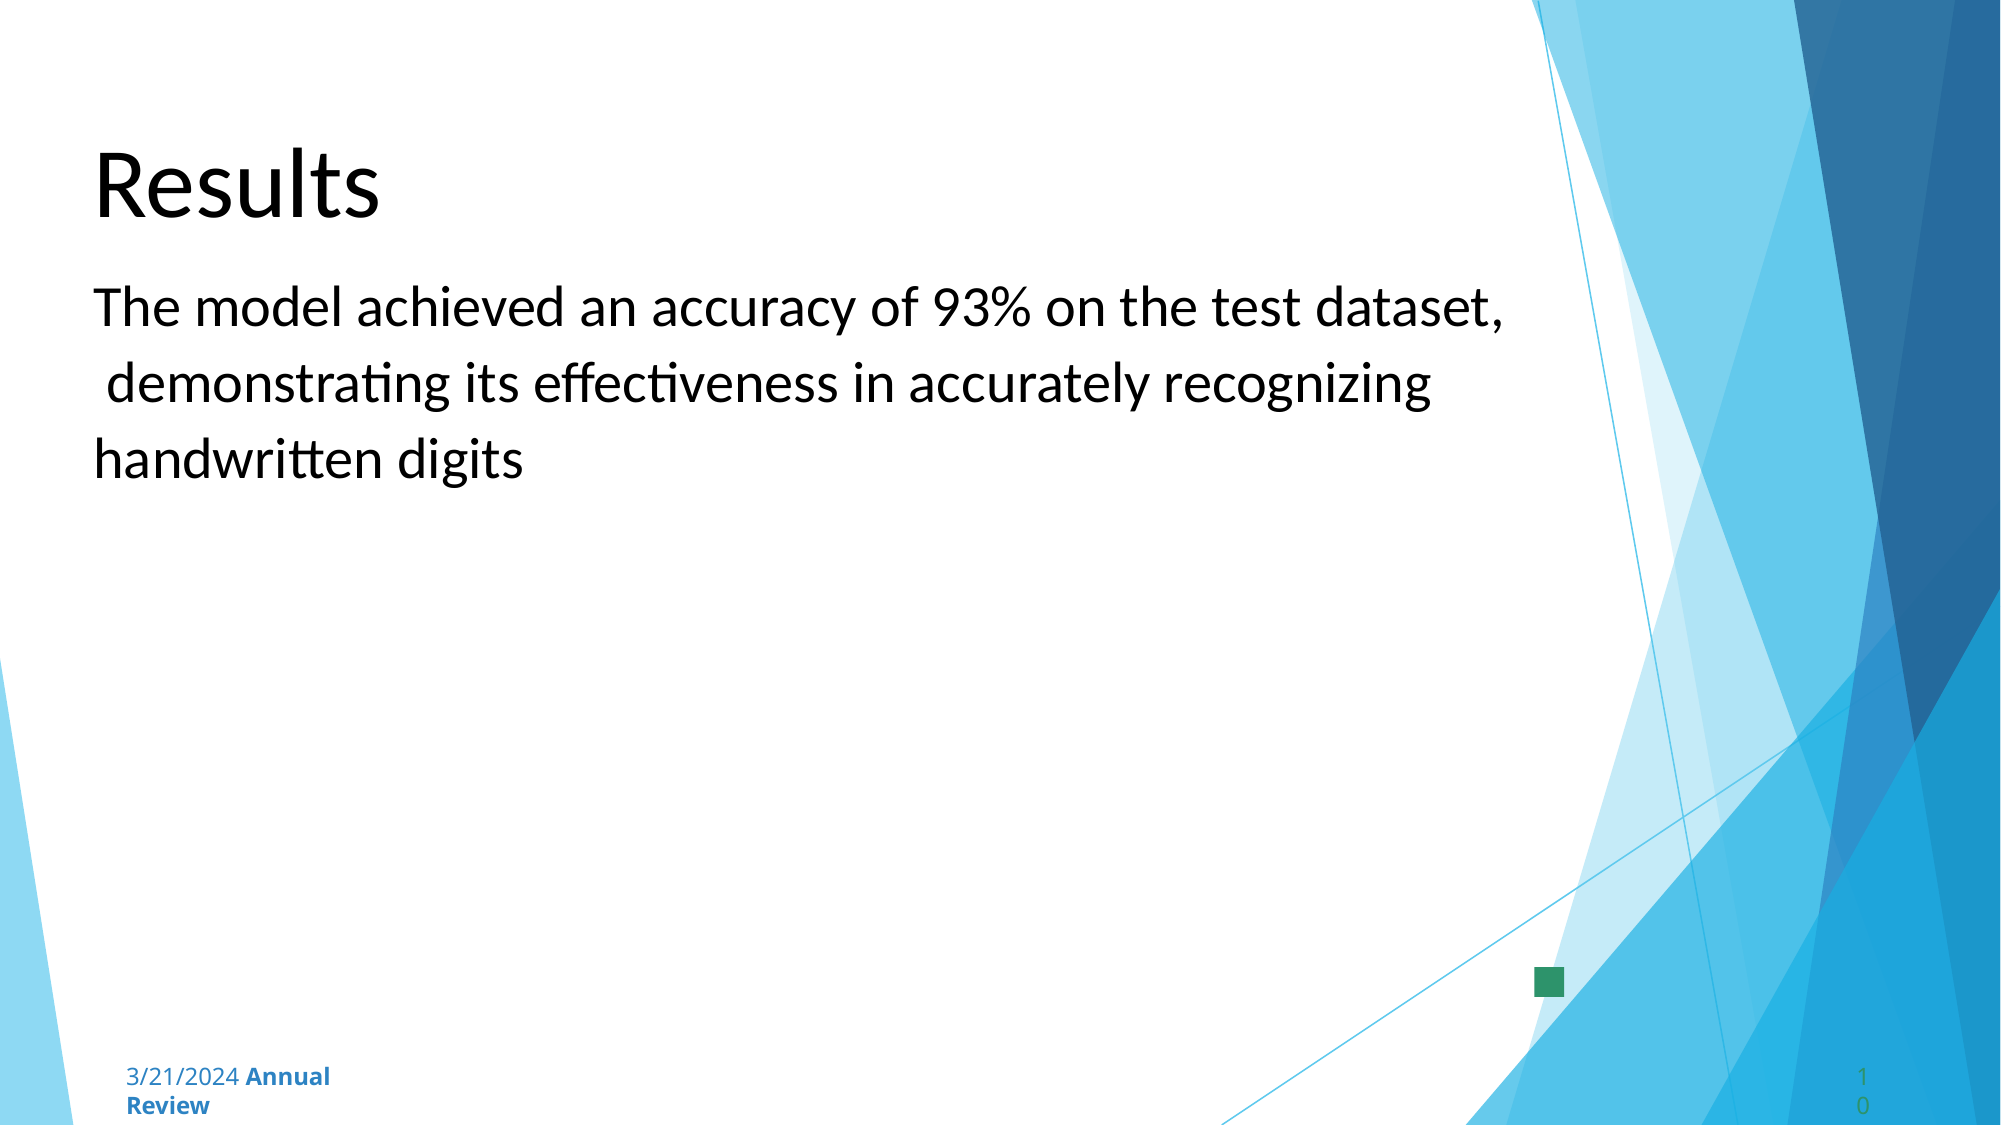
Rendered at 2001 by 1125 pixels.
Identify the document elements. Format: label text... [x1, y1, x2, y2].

text_box 10 [1854, 1059, 1884, 1119]
text_box 3/21/2024 Annual Review [123, 1059, 414, 1119]
text_box [1534, 967, 1565, 997]
title Results The model achieved an accuracy of 93% on the test dataset, demonstrating its effectiveness in accurately recognizing handwritten digits [91, 63, 1517, 491]
